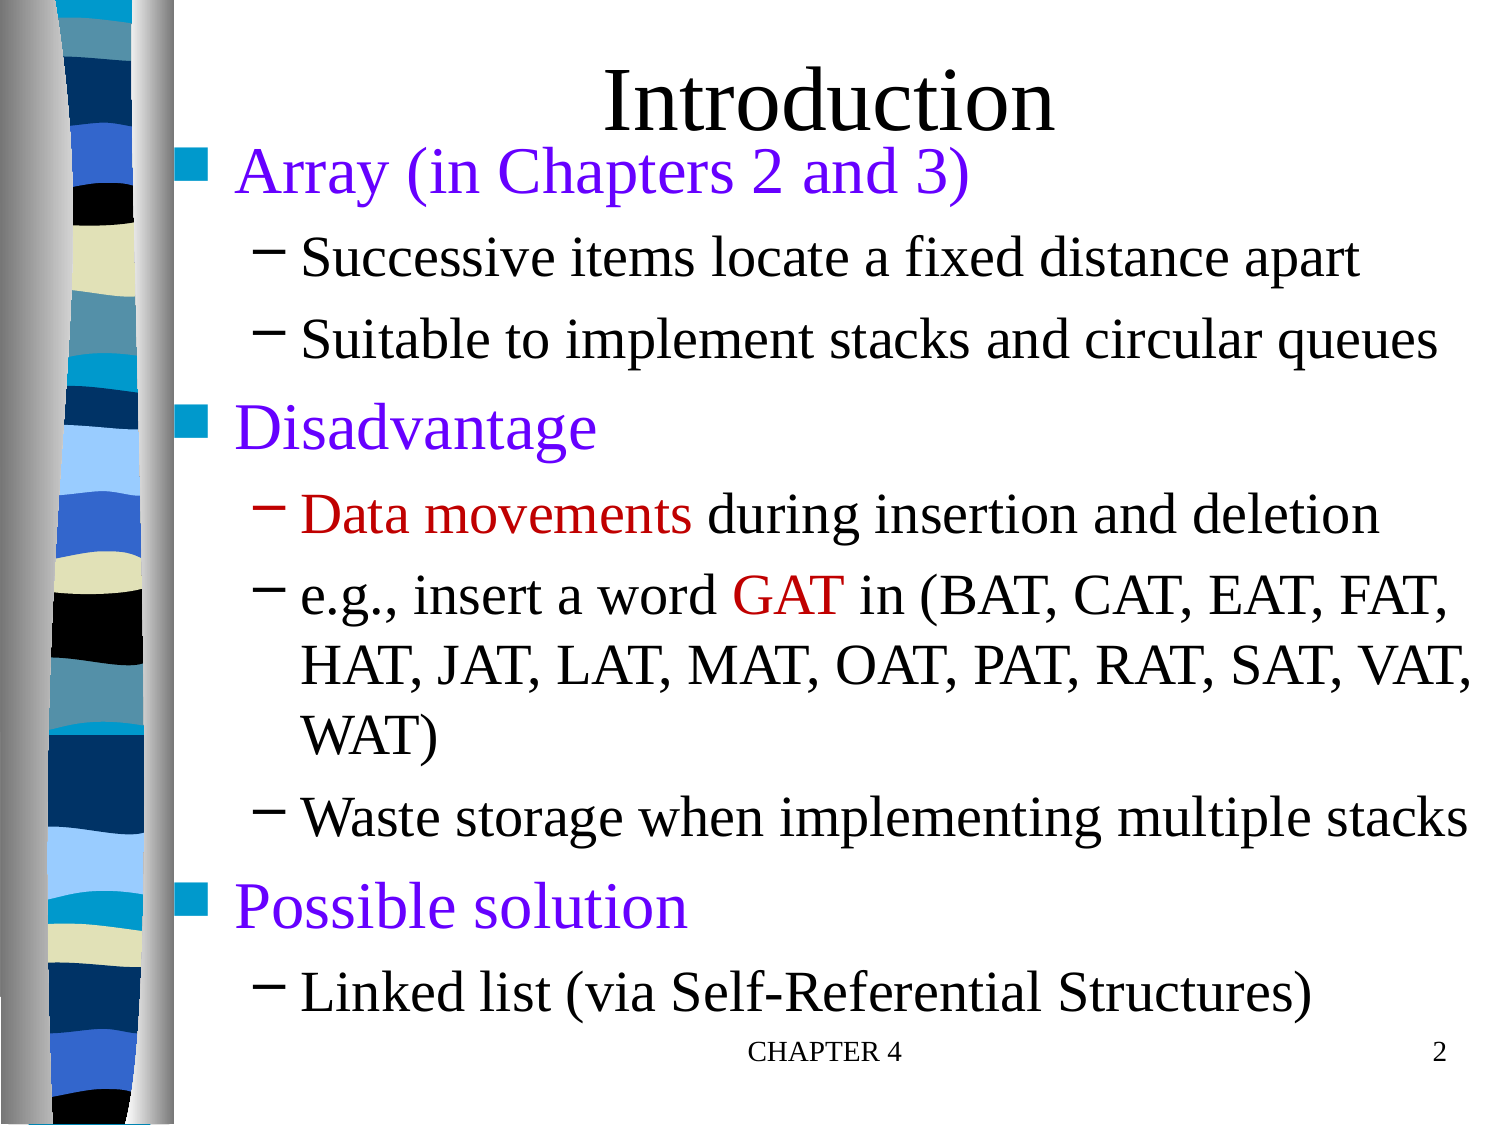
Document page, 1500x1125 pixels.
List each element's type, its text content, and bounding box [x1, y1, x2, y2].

slide_number 2 [1149, 1025, 1463, 1100]
footer CHAPTER 4 [587, 1025, 1063, 1100]
list Array (in Chapters 2 and 3) Successive items locate a fixed distance apart Suitable to implement stacks and circular queues Disadvantage Data movements during insertion and deletion e.g., insert a word GAT in (BAT, CAT, EAT, FAT, HAT, JAT, LAT, MAT, OAT, PAT, RAT, SAT, VAT, WAT) Waste storage when implementing multiple stacks Possible solution Linked list (via Self-Referential Structures) [163, 119, 1493, 794]
title Introduction [192, 0, 1468, 119]
